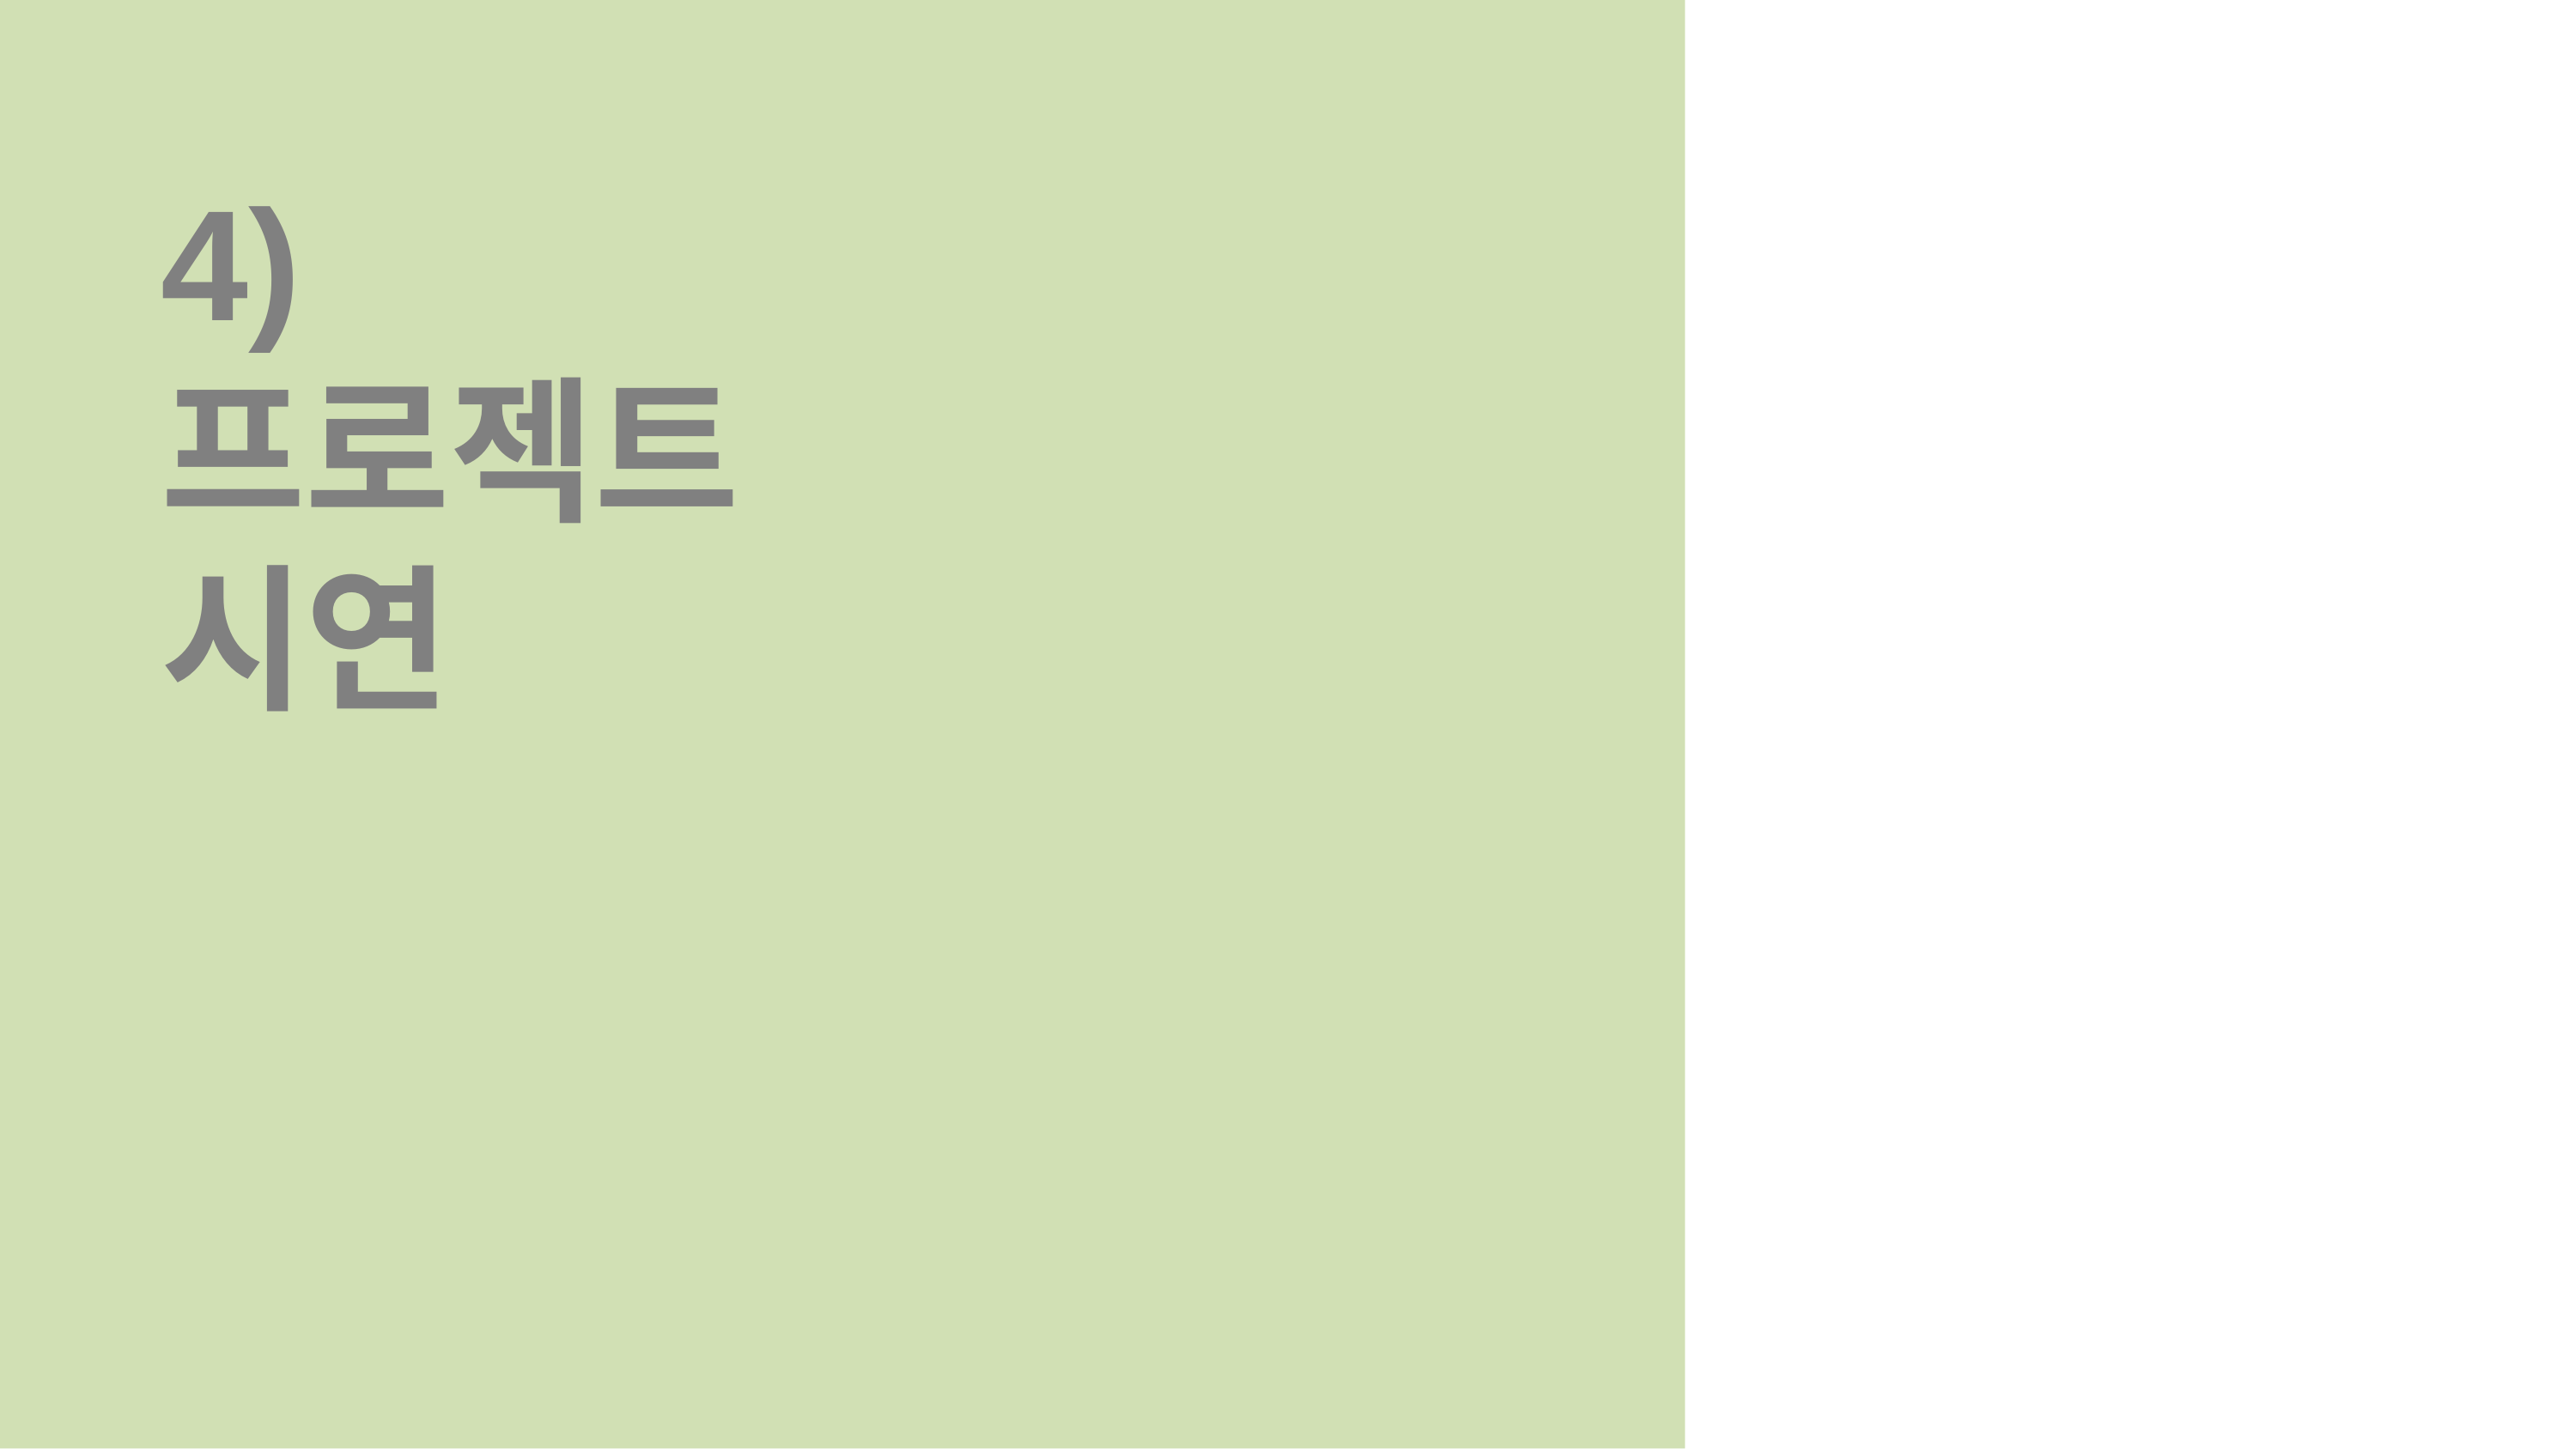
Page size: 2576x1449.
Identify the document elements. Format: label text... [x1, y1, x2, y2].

text_box [0, 0, 1686, 1449]
text_box 4) 프로젝트 시연 [161, 162, 1370, 730]
